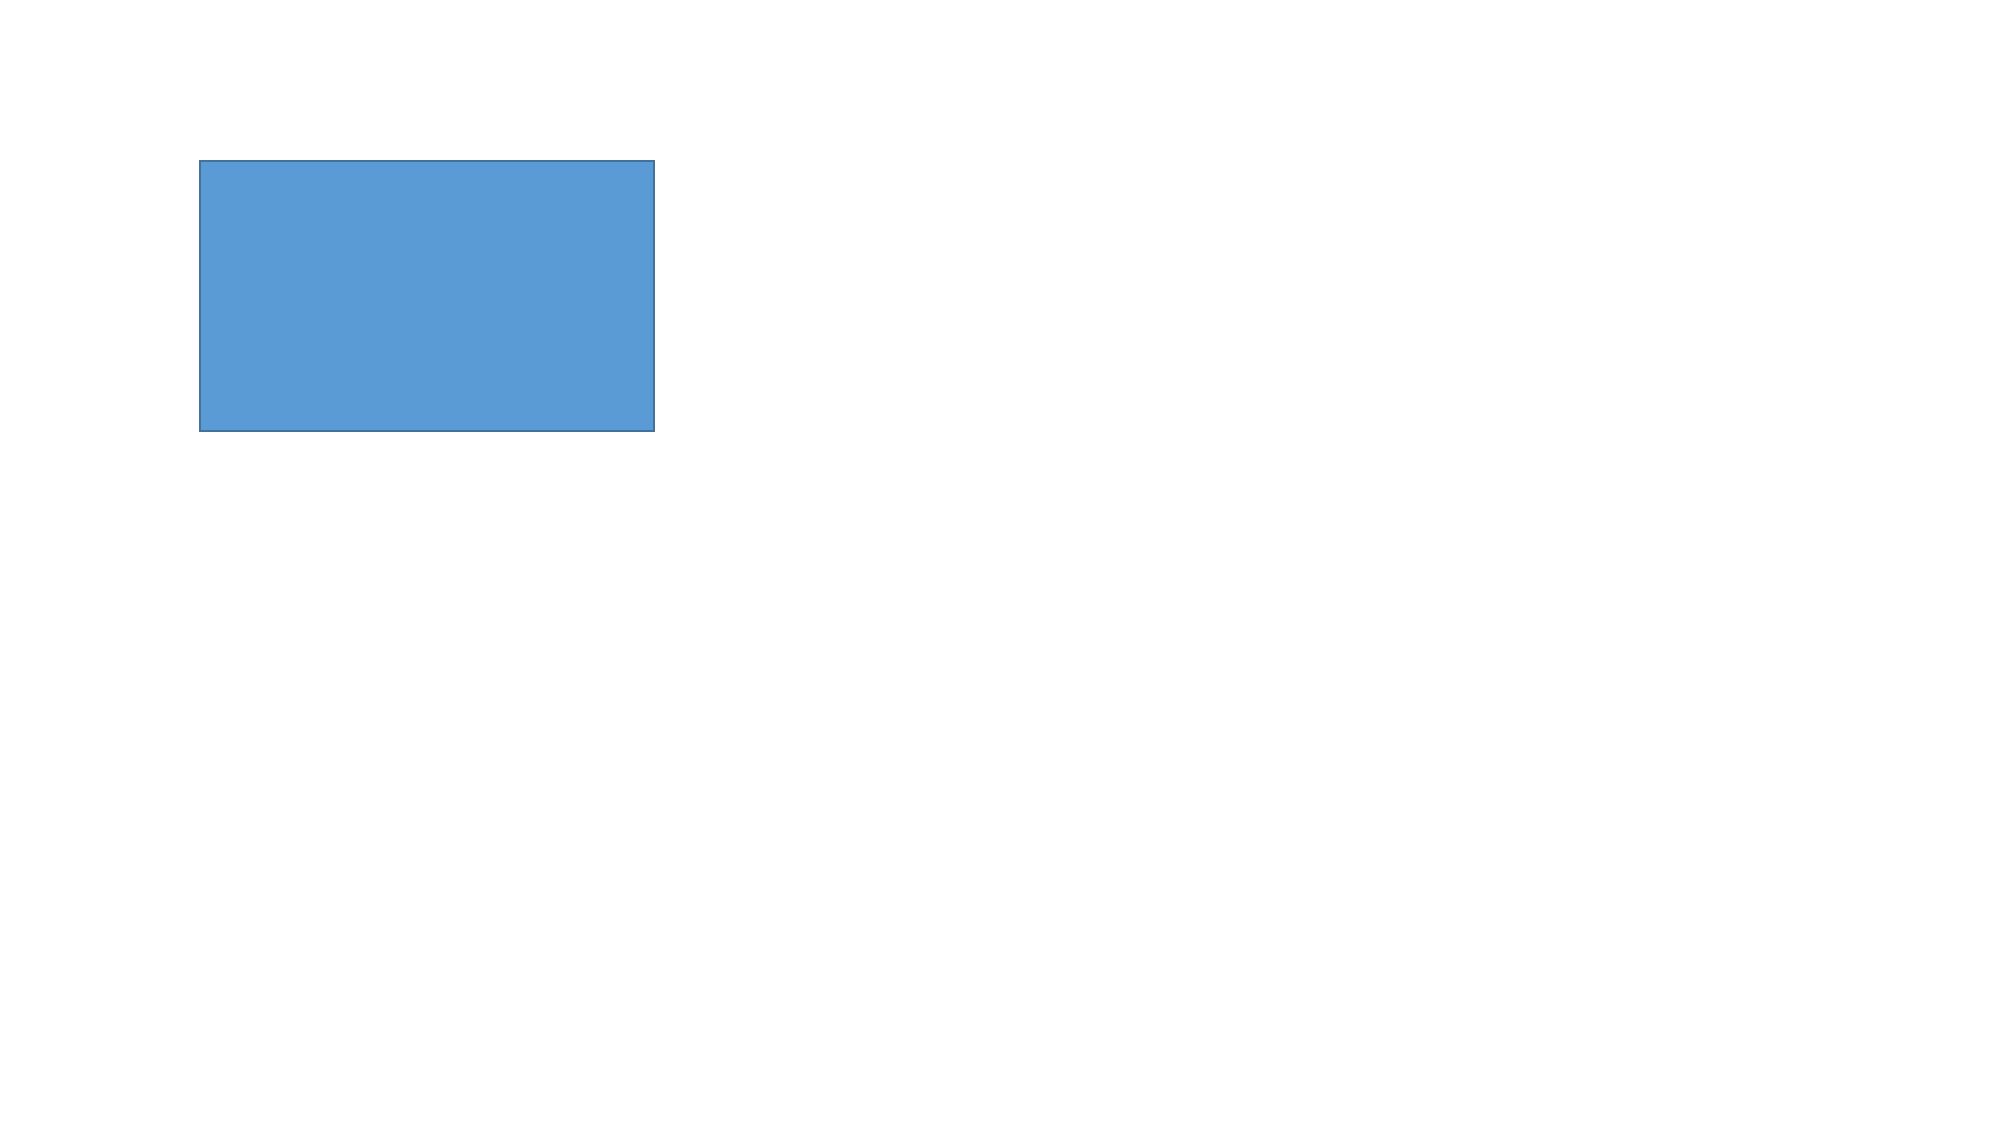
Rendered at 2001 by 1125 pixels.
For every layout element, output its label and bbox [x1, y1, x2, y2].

text_box [199, 160, 655, 432]
